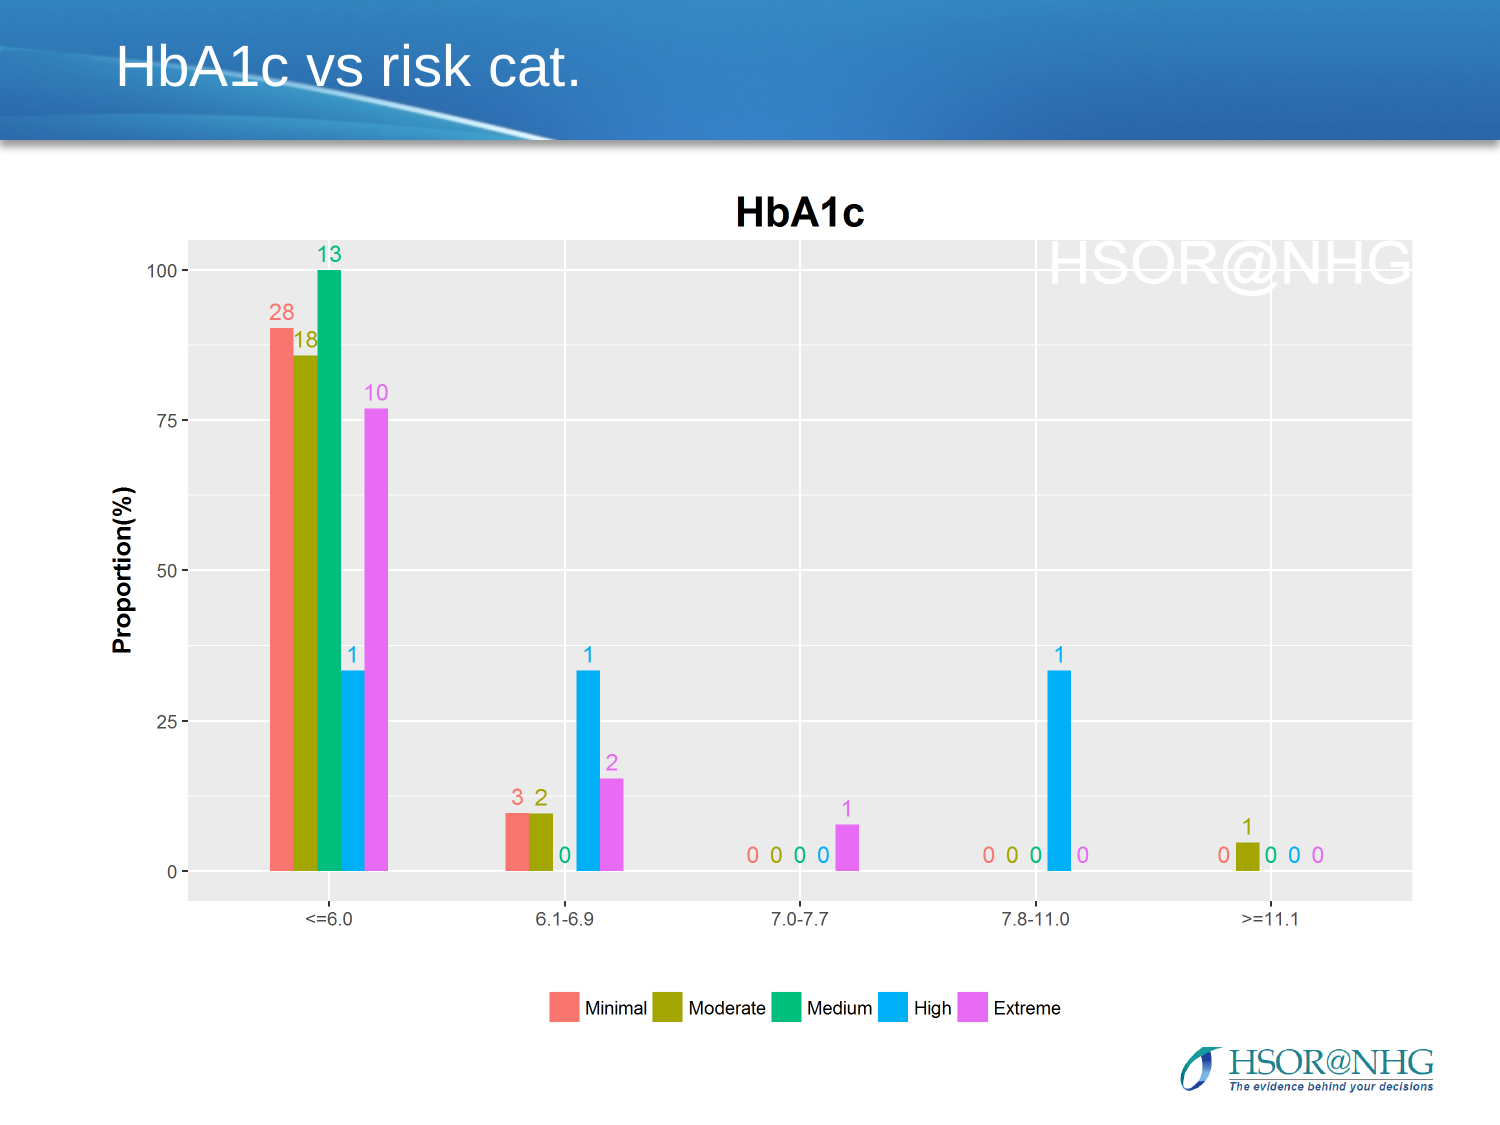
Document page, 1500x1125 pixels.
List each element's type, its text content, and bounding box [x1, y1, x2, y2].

picture [0, 0, 1500, 140]
title HbA1c vs risk cat. [100, 0, 1424, 126]
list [100, 184, 1424, 1048]
